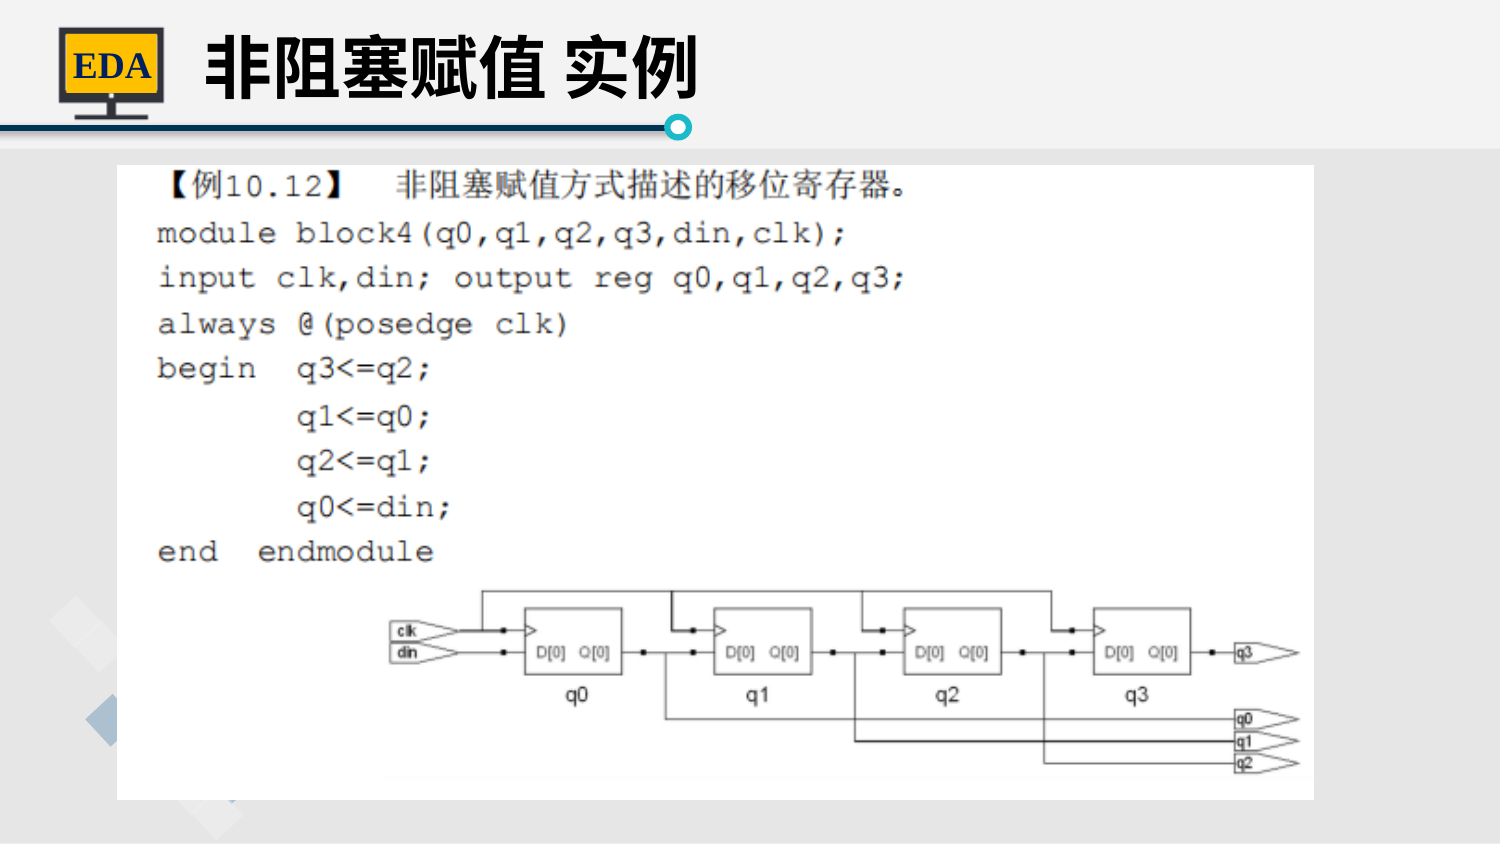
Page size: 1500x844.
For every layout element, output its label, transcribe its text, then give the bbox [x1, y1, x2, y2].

picture [117, 165, 1314, 800]
title 非阻塞赋值 实例 [188, 27, 1483, 119]
